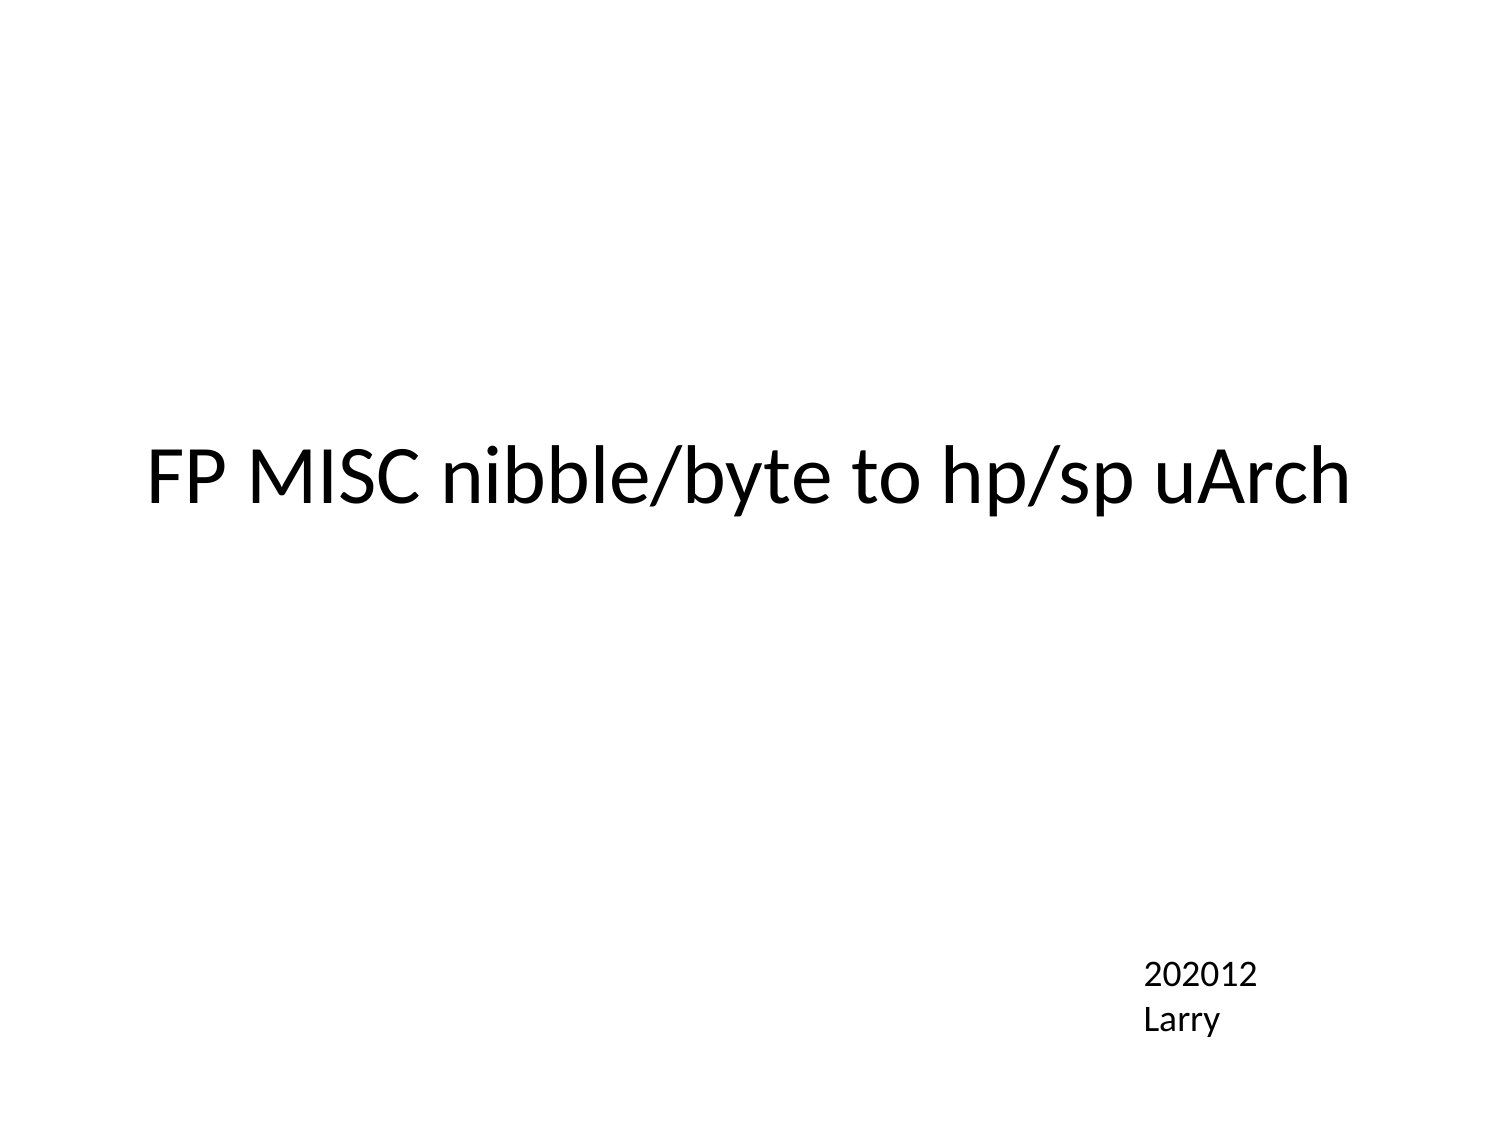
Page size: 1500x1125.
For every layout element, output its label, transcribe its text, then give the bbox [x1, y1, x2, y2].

title FP MISC nibble/byte to hp/sp uArch [112, 349, 1388, 591]
text_box 202012 Larry [1128, 941, 1273, 1047]
